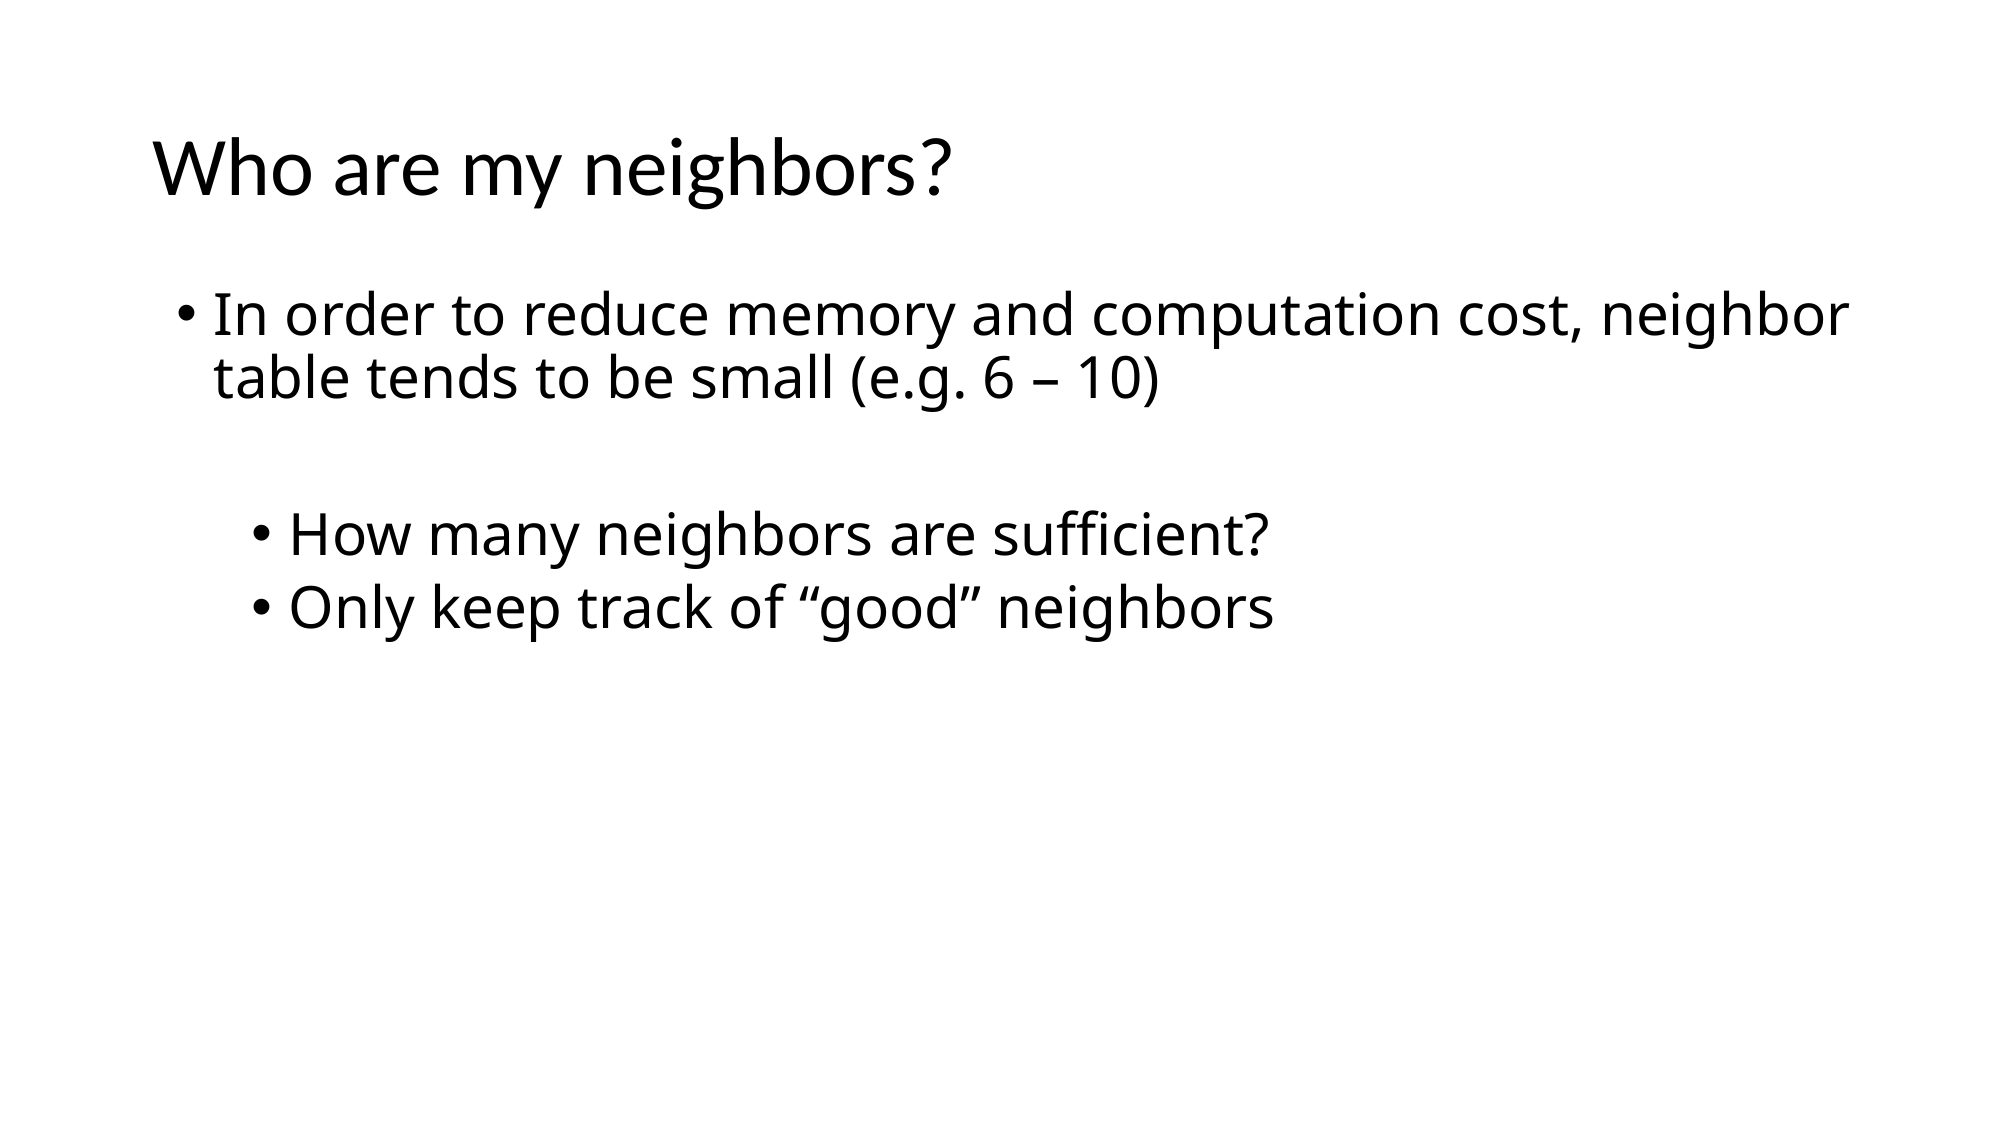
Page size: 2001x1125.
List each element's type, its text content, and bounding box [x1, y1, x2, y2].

title Who are my neighbors? [137, 59, 1863, 278]
list In order to reduce memory and computation cost, neighbor table tends to be small (e.g. 6 – 10) How many neighbors are sufficient? Only keep track of “good” neighbors [161, 277, 1887, 809]
